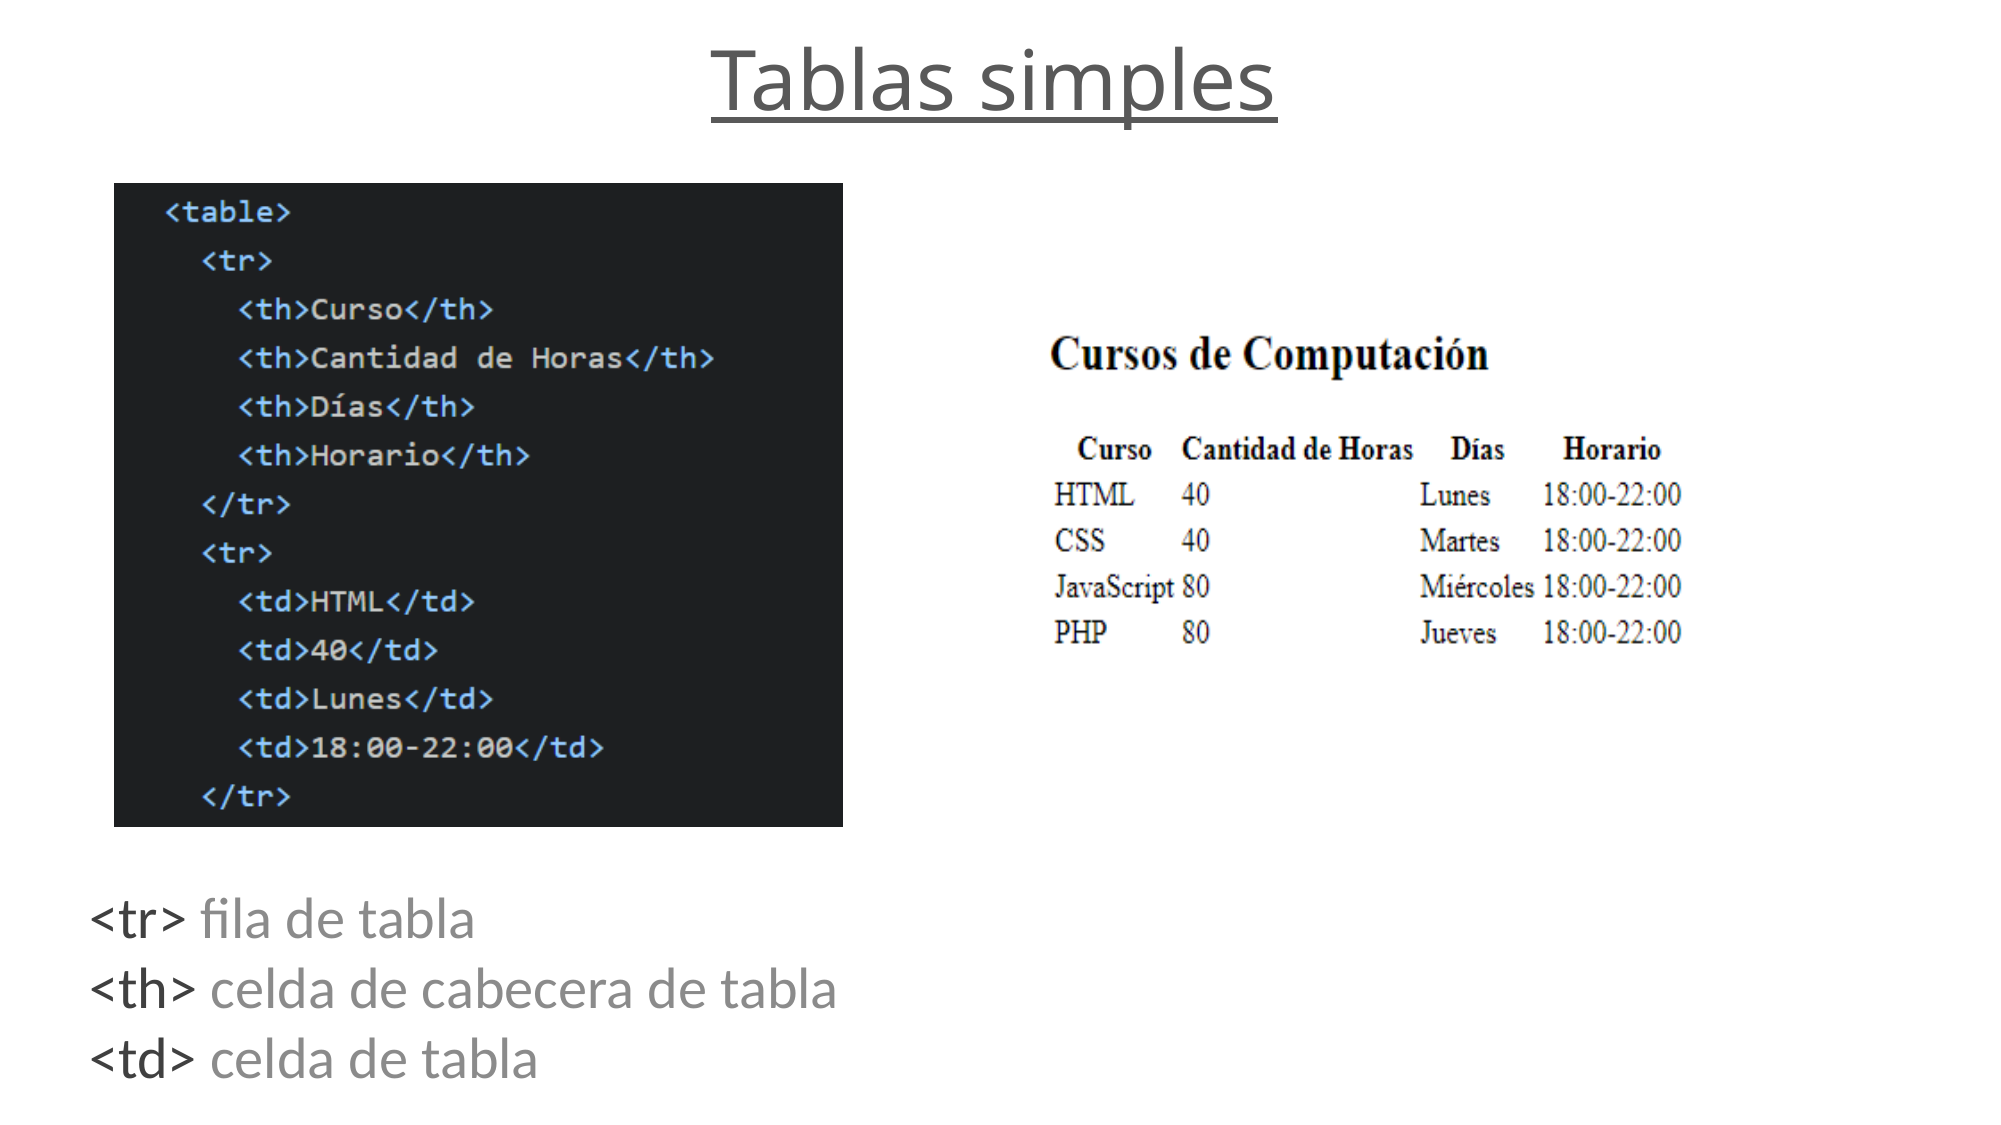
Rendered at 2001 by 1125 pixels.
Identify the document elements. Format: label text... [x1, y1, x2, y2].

picture [1041, 319, 1717, 721]
text_box <tr> fila de tabla <th> celda de cabecera de tabla <td> celda de tabla [74, 872, 1611, 1098]
picture [114, 183, 843, 827]
list Tablas simples [20, 31, 1968, 1105]
